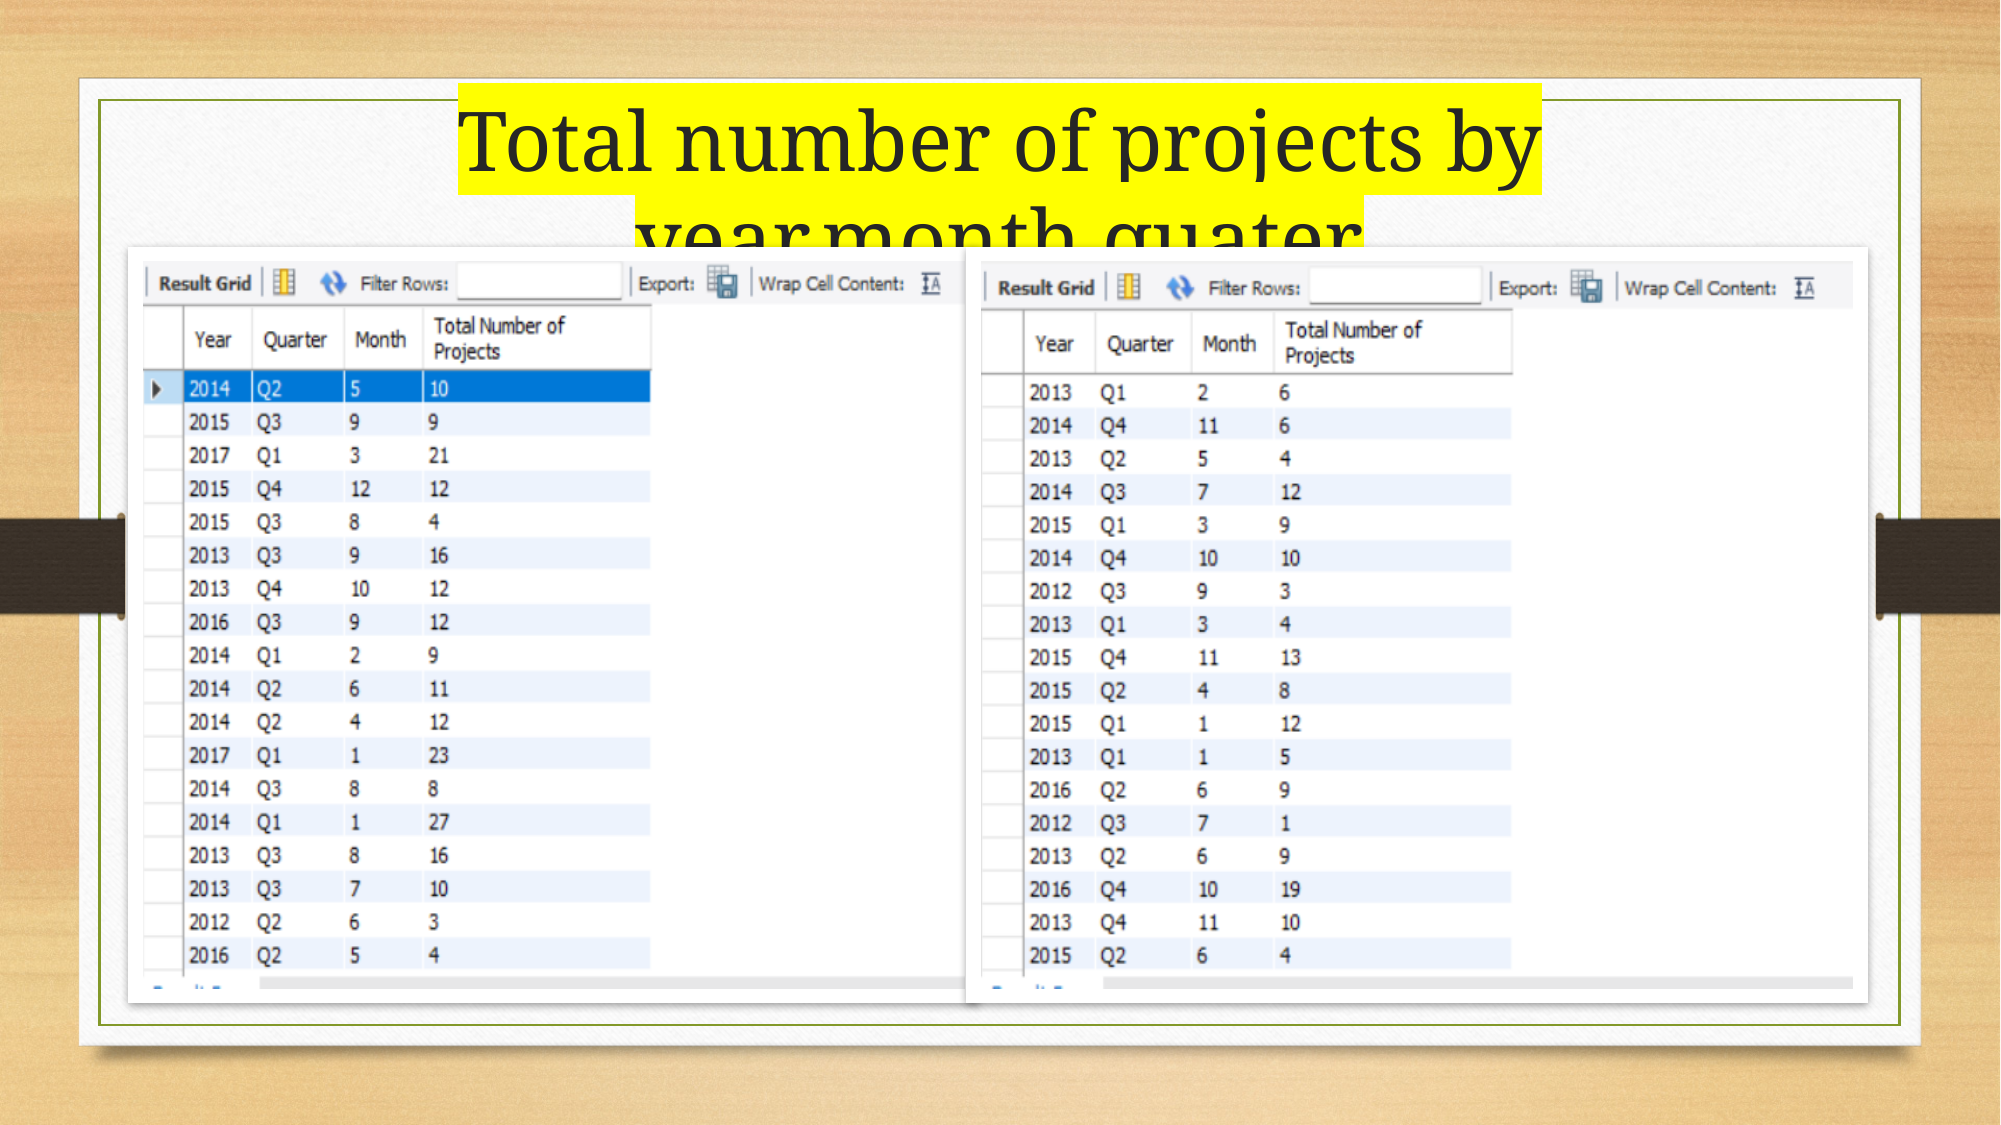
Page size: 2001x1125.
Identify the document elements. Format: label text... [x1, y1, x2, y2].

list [142, 260, 965, 989]
picture [0, 0, 2001, 1125]
title Total number of projects by year,month,quater [212, 80, 1788, 244]
